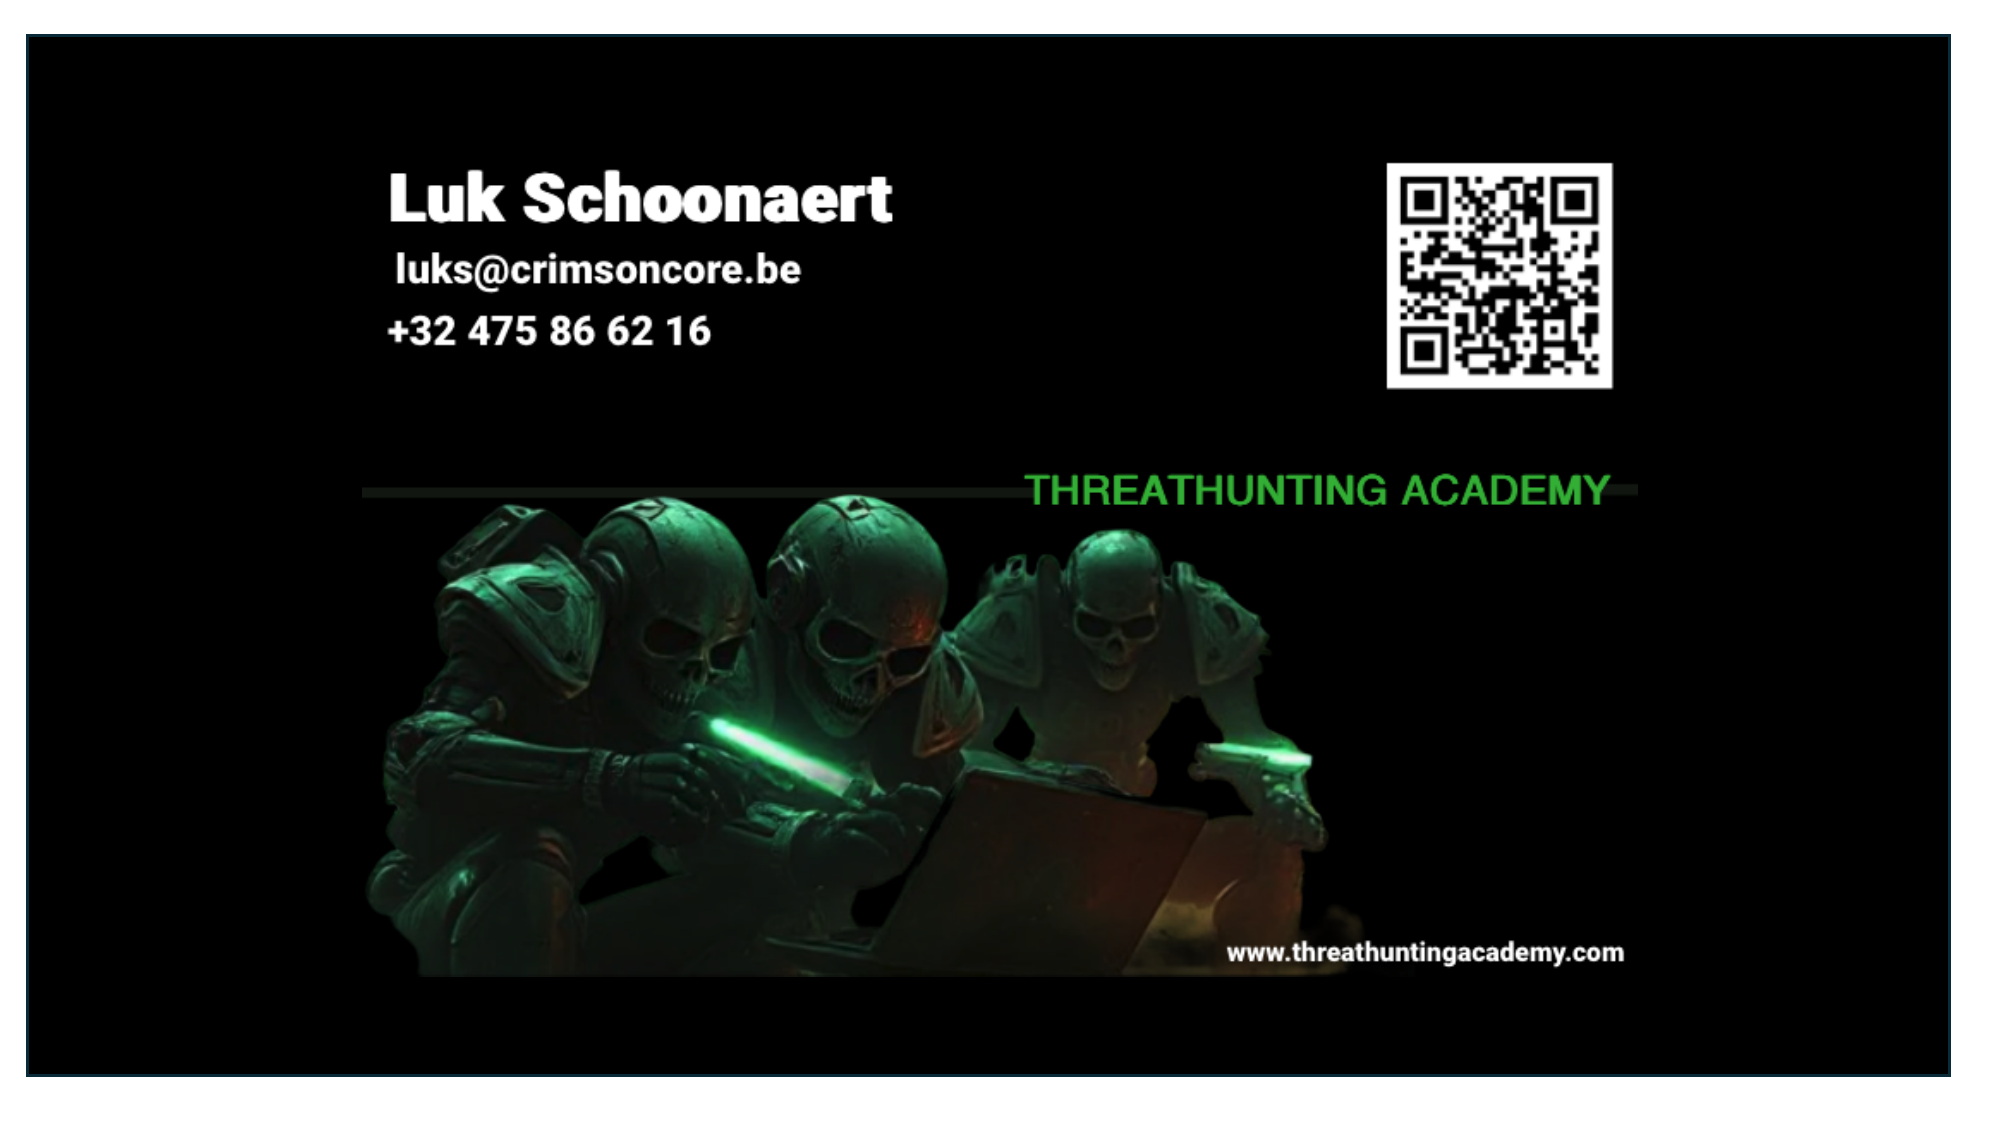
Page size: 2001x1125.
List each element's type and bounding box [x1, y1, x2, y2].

text_box [26, 34, 1951, 1077]
picture [361, 147, 1638, 978]
